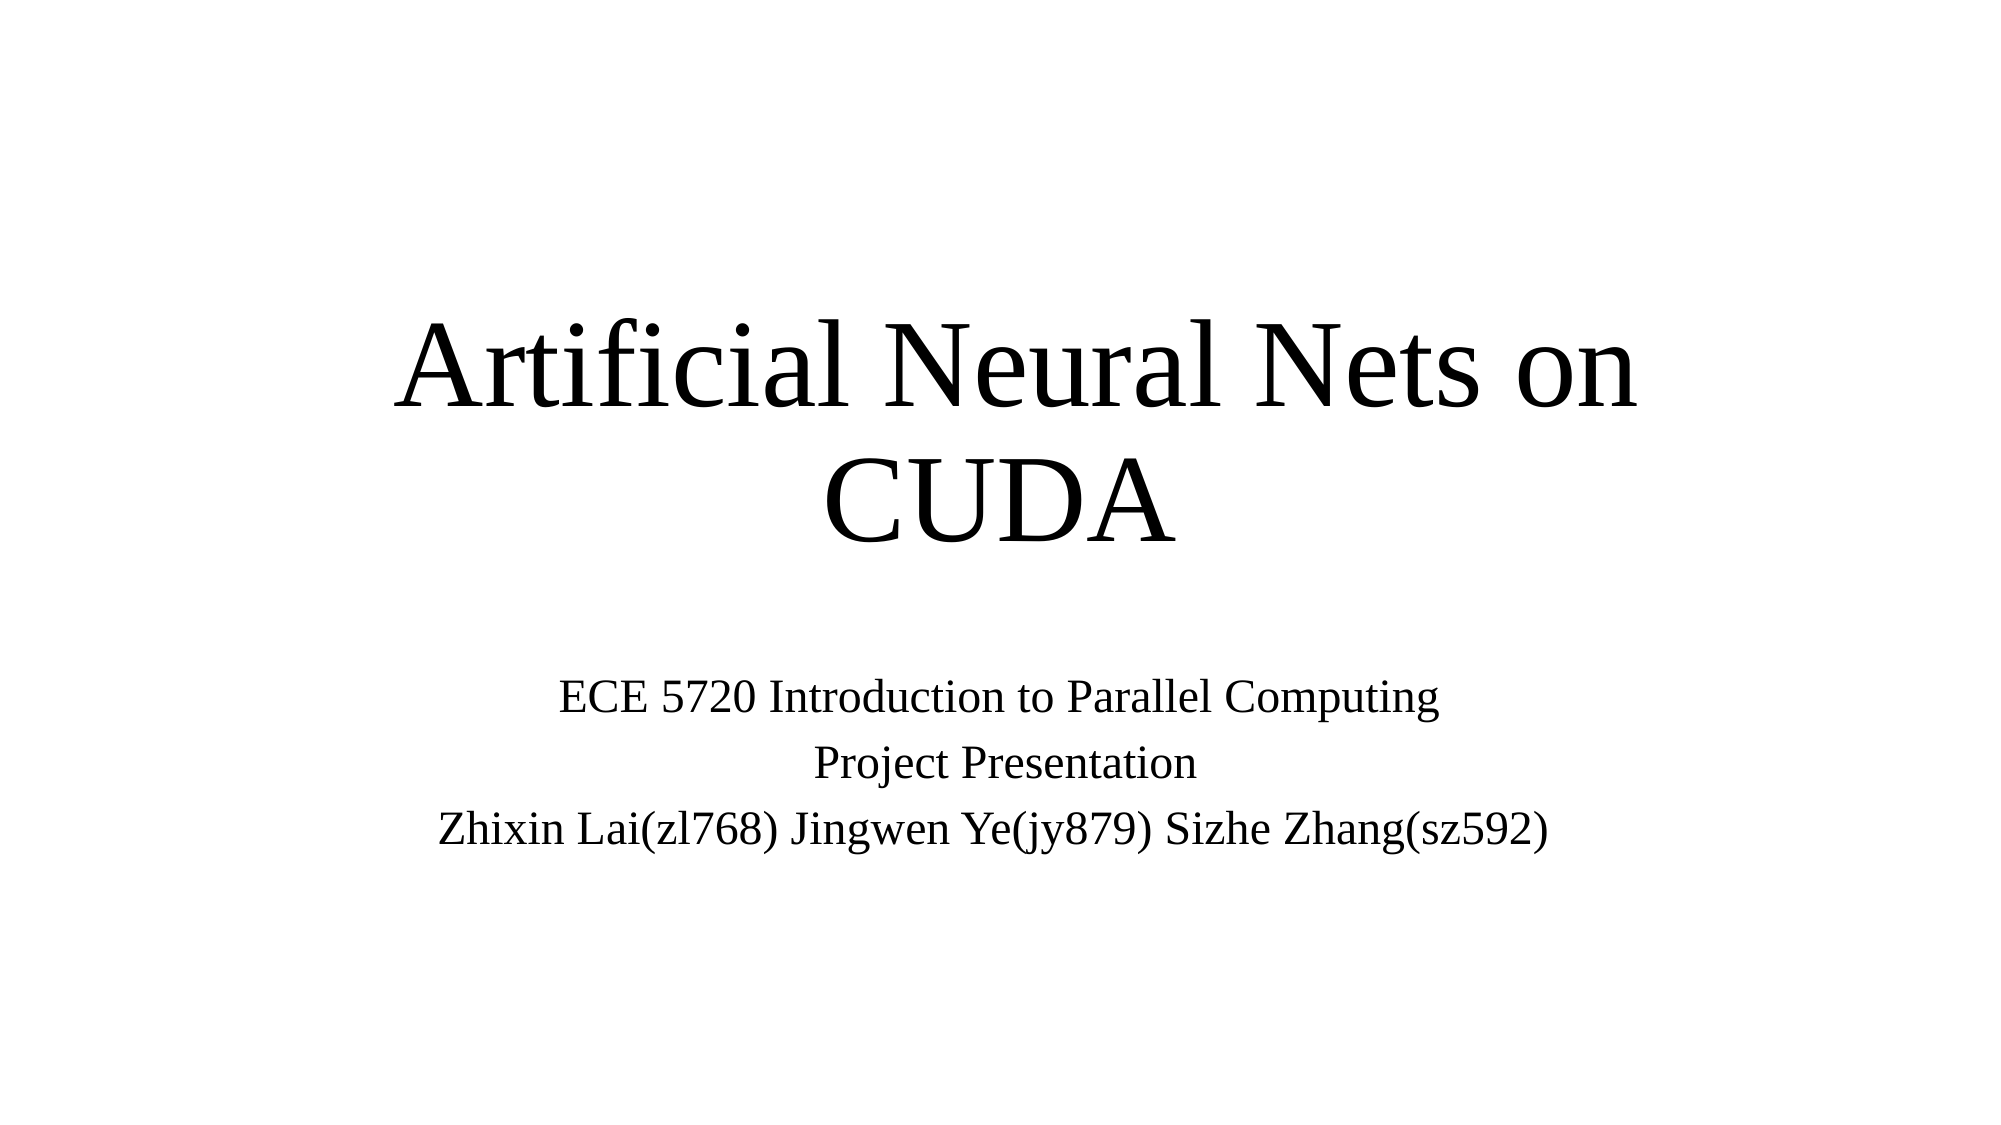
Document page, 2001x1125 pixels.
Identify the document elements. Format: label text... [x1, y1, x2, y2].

subtitle ECE 5720 Introduction to Parallel Computing Project Presentation Zhixin Lai(zl768) Jingwen Ye(jy879) Sizhe Zhang(sz592) [249, 590, 1750, 863]
title Artificial Neural Nets on CUDA [249, 184, 1750, 576]
